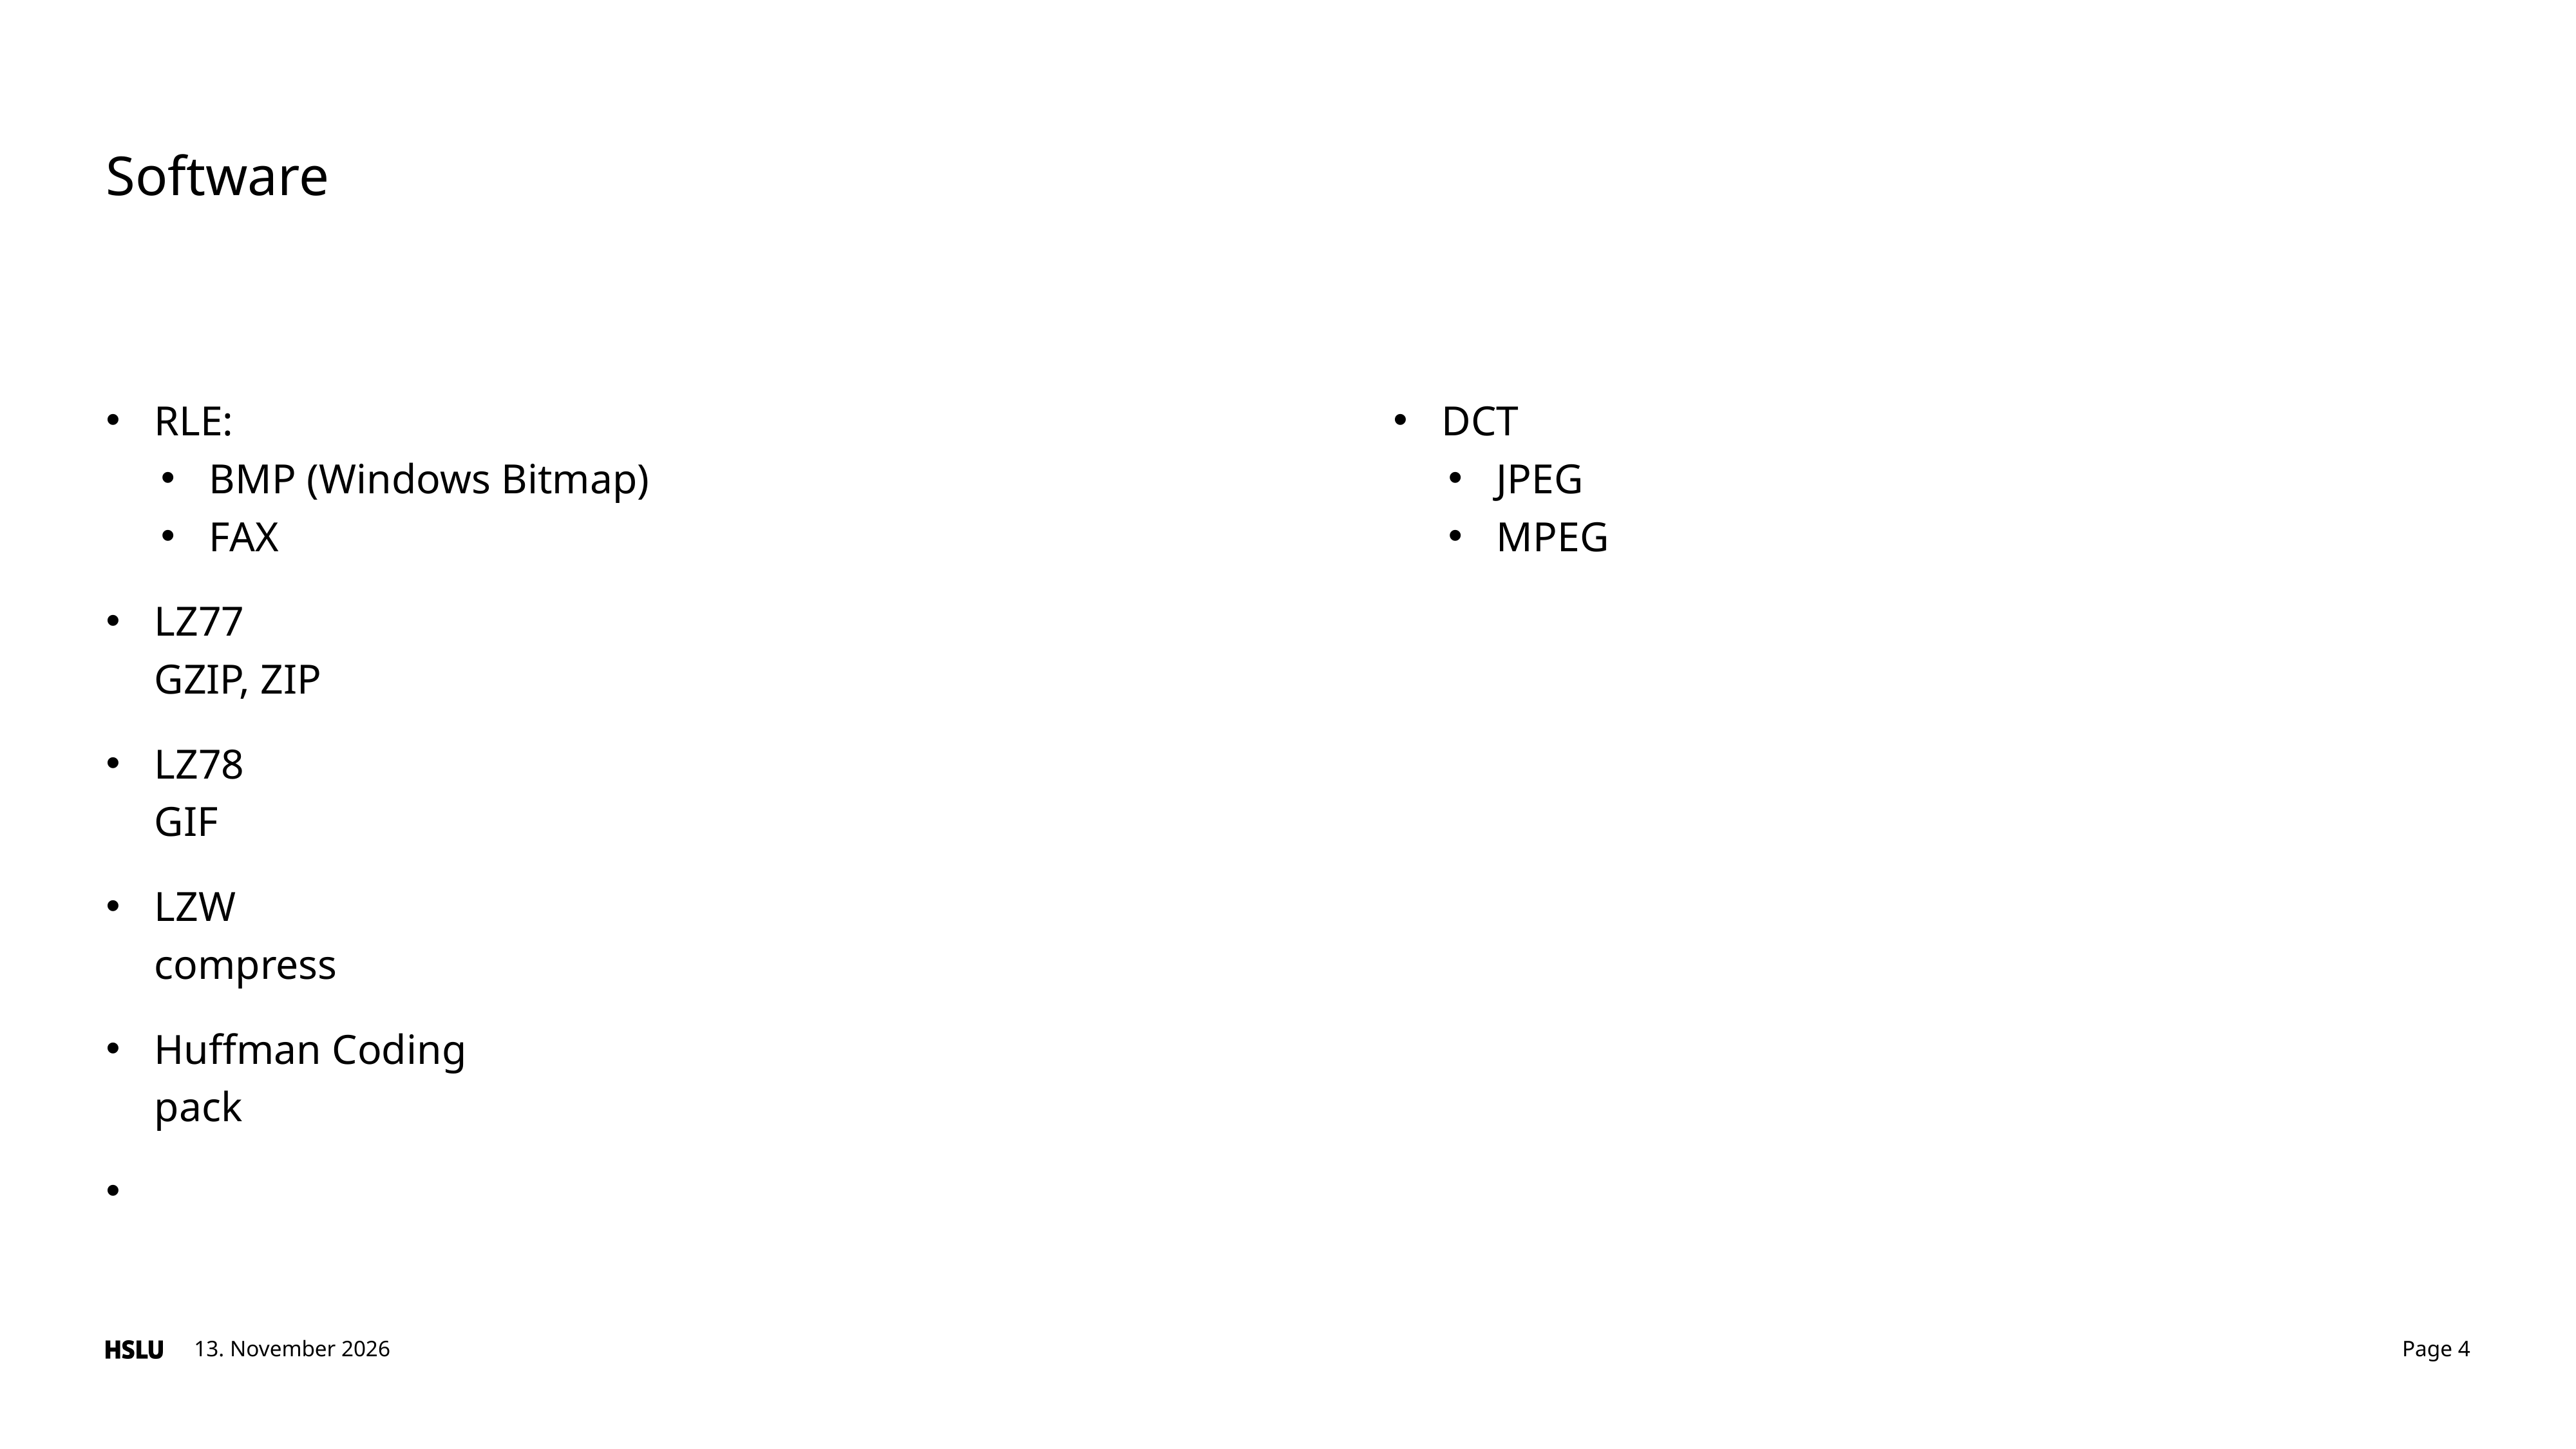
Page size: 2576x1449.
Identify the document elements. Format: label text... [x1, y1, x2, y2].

list DCT JPEG MPEG [1393, 385, 2470, 1305]
picture [106, 1340, 163, 1359]
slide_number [194, 1340, 517, 1360]
list RLE: BMP (Windows Bitmap) FAX LZ77 GZIP, ZIP LZ78 GIF LZW compress Huffman Coding pack [106, 385, 1184, 1305]
title Software [106, 144, 2470, 207]
footer Page 4 [2148, 1340, 2470, 1360]
